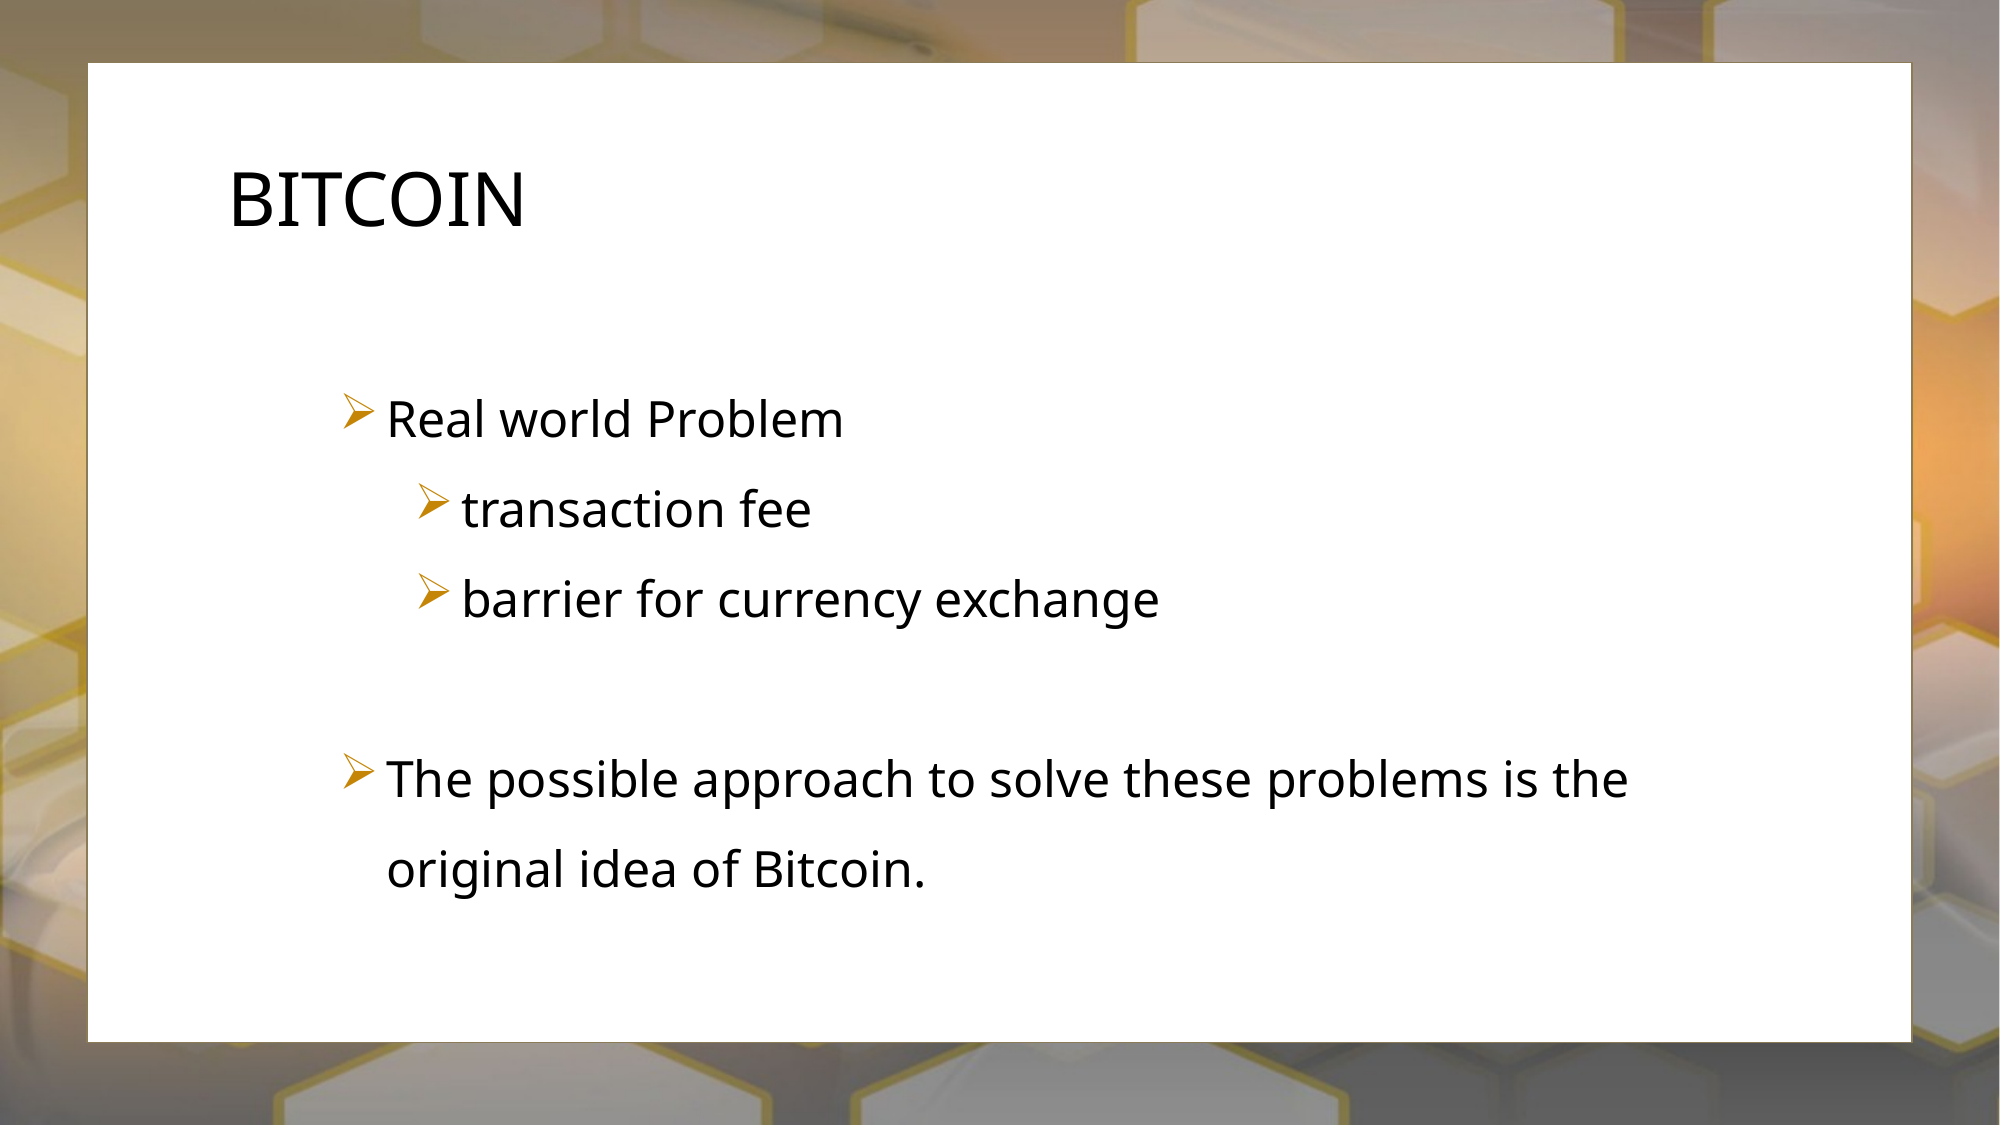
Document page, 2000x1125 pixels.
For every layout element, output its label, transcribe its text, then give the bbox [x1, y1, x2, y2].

text_box Real world Problem transaction fee barrier for currency exchange The possible approach to solve these problems is the original idea of Bitcoin. [324, 349, 1663, 905]
title BITCOIN [212, 62, 1788, 250]
picture [0, 0, 2000, 1125]
